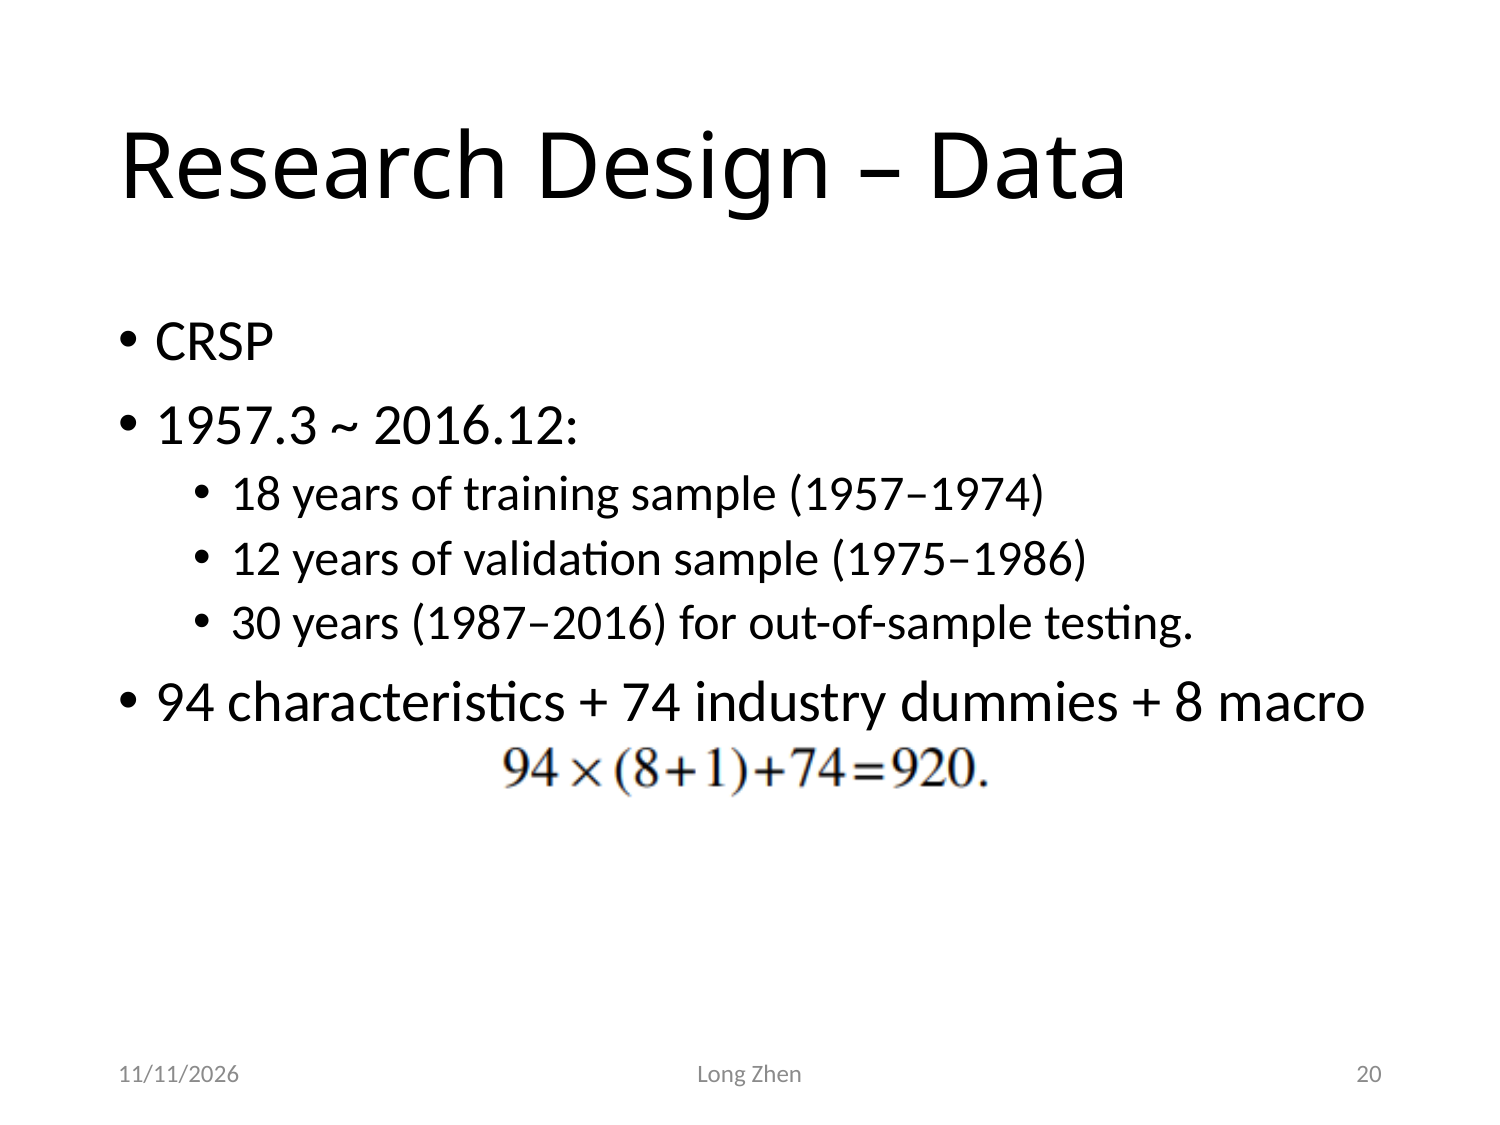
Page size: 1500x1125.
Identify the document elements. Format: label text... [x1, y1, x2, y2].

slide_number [103, 1042, 441, 1103]
list CRSP 1957.3 ~ 2016.12: 18 years of training sample (1957–1974) 12 years of validation sample (1975–1986) 30 years (1987–2016) for out-of-sample testing. 94 characteristics + 74 industry dummies + 8 macro [103, 303, 1457, 1017]
title Research Design – Data [103, 59, 1397, 278]
picture [496, 733, 996, 806]
footer Long Zhen [496, 1042, 1004, 1103]
slide_number 20 [1059, 1042, 1397, 1103]
